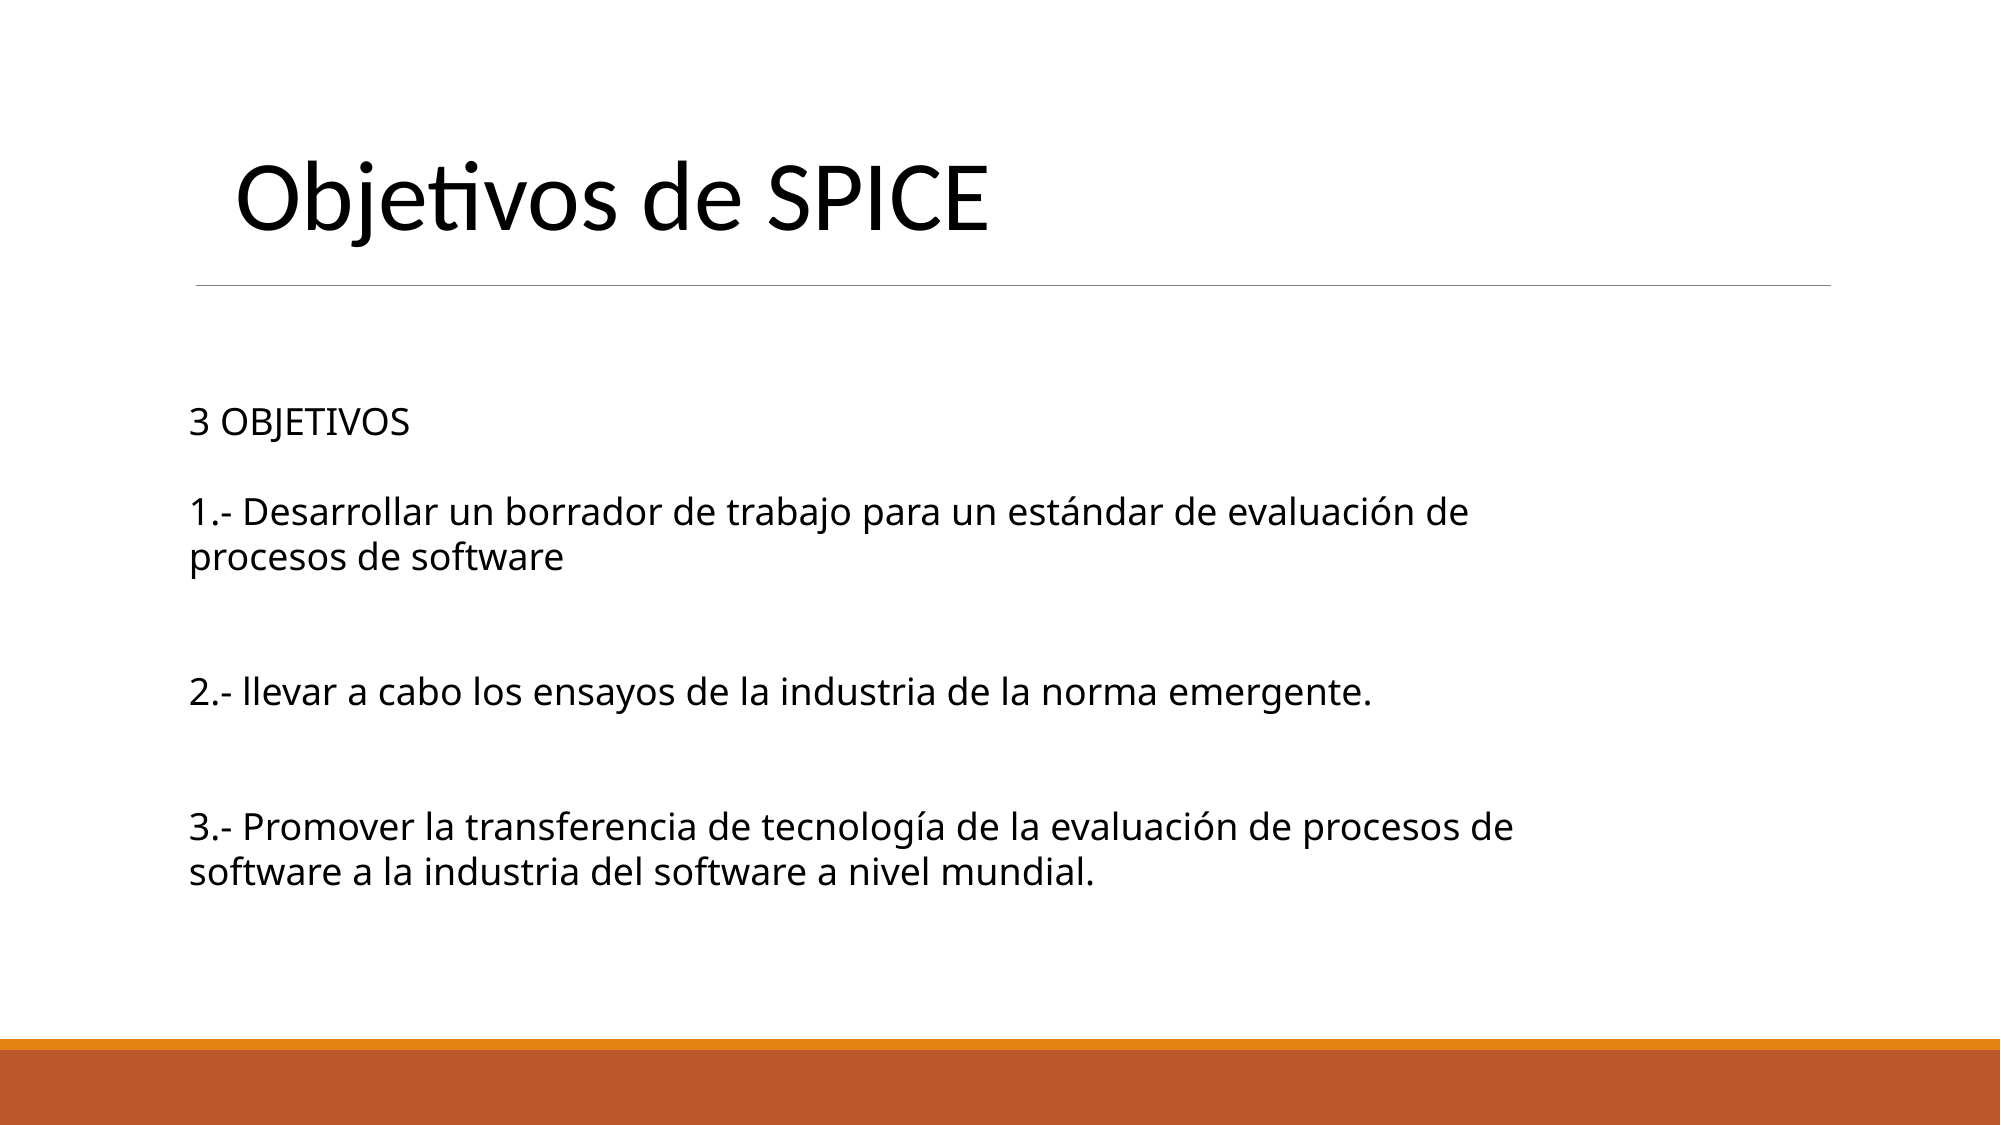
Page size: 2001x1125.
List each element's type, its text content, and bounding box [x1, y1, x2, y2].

text_box Objetivos de SPICE [221, 123, 1007, 258]
text_box 3 OBJETIVOS 1.- Desarrollar un borrador de trabajo para un estándar de evaluación de procesos de software 2.- llevar a cabo los ensayos de la industria de la norma emergente. 3.- Promover la transferencia de tecnología de la evaluación de procesos de software a la industria del software a nivel mundial. [174, 390, 1610, 901]
